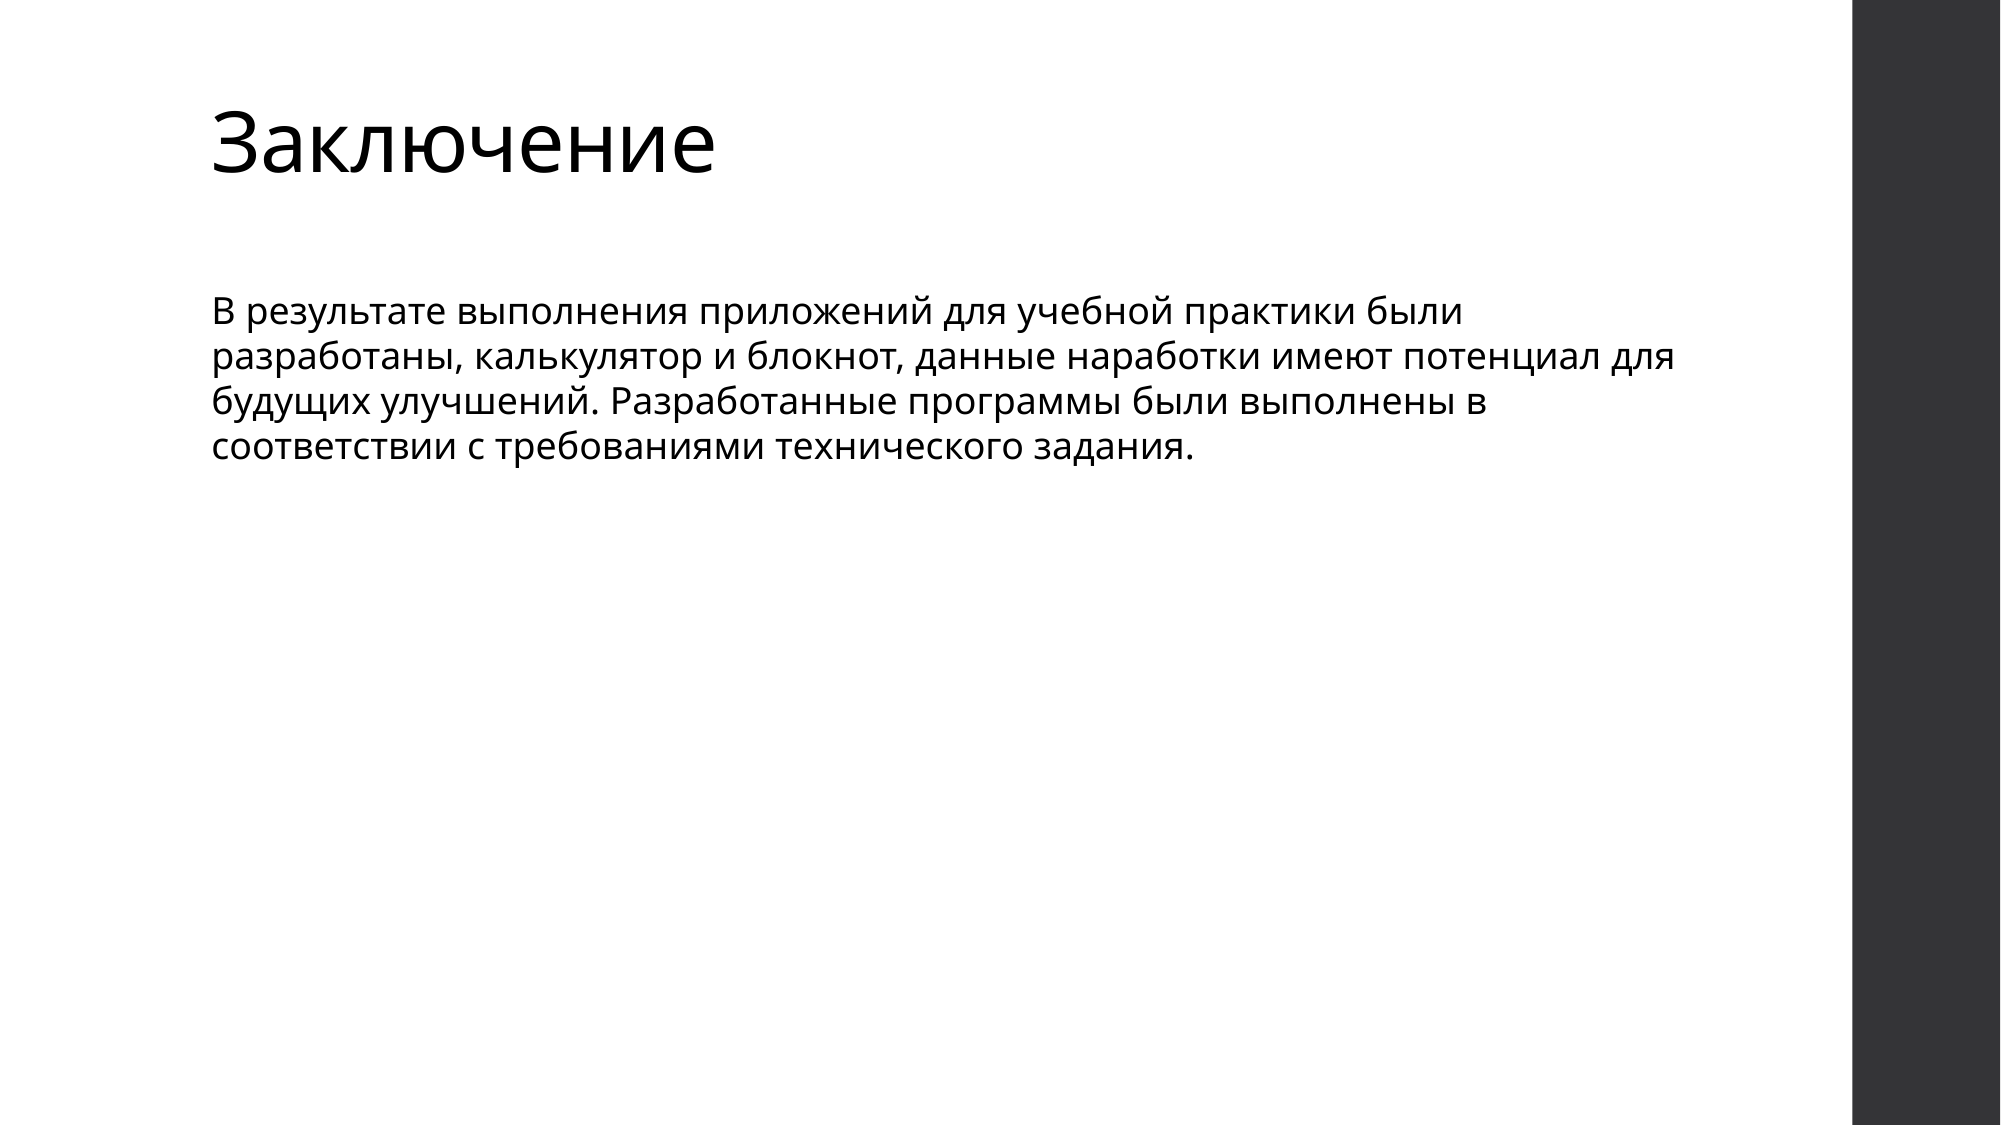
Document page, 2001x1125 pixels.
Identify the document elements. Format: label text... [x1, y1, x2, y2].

text_box В результате выполнения приложений для учебной практики были разработаны, калькулятор и блокнот, данные наработки имеют потенциал для будущих улучшений. Разработанные программы были выполнены в соответствии с требованиями технического задания. [196, 279, 1722, 475]
title Заключение [196, 91, 1660, 199]
